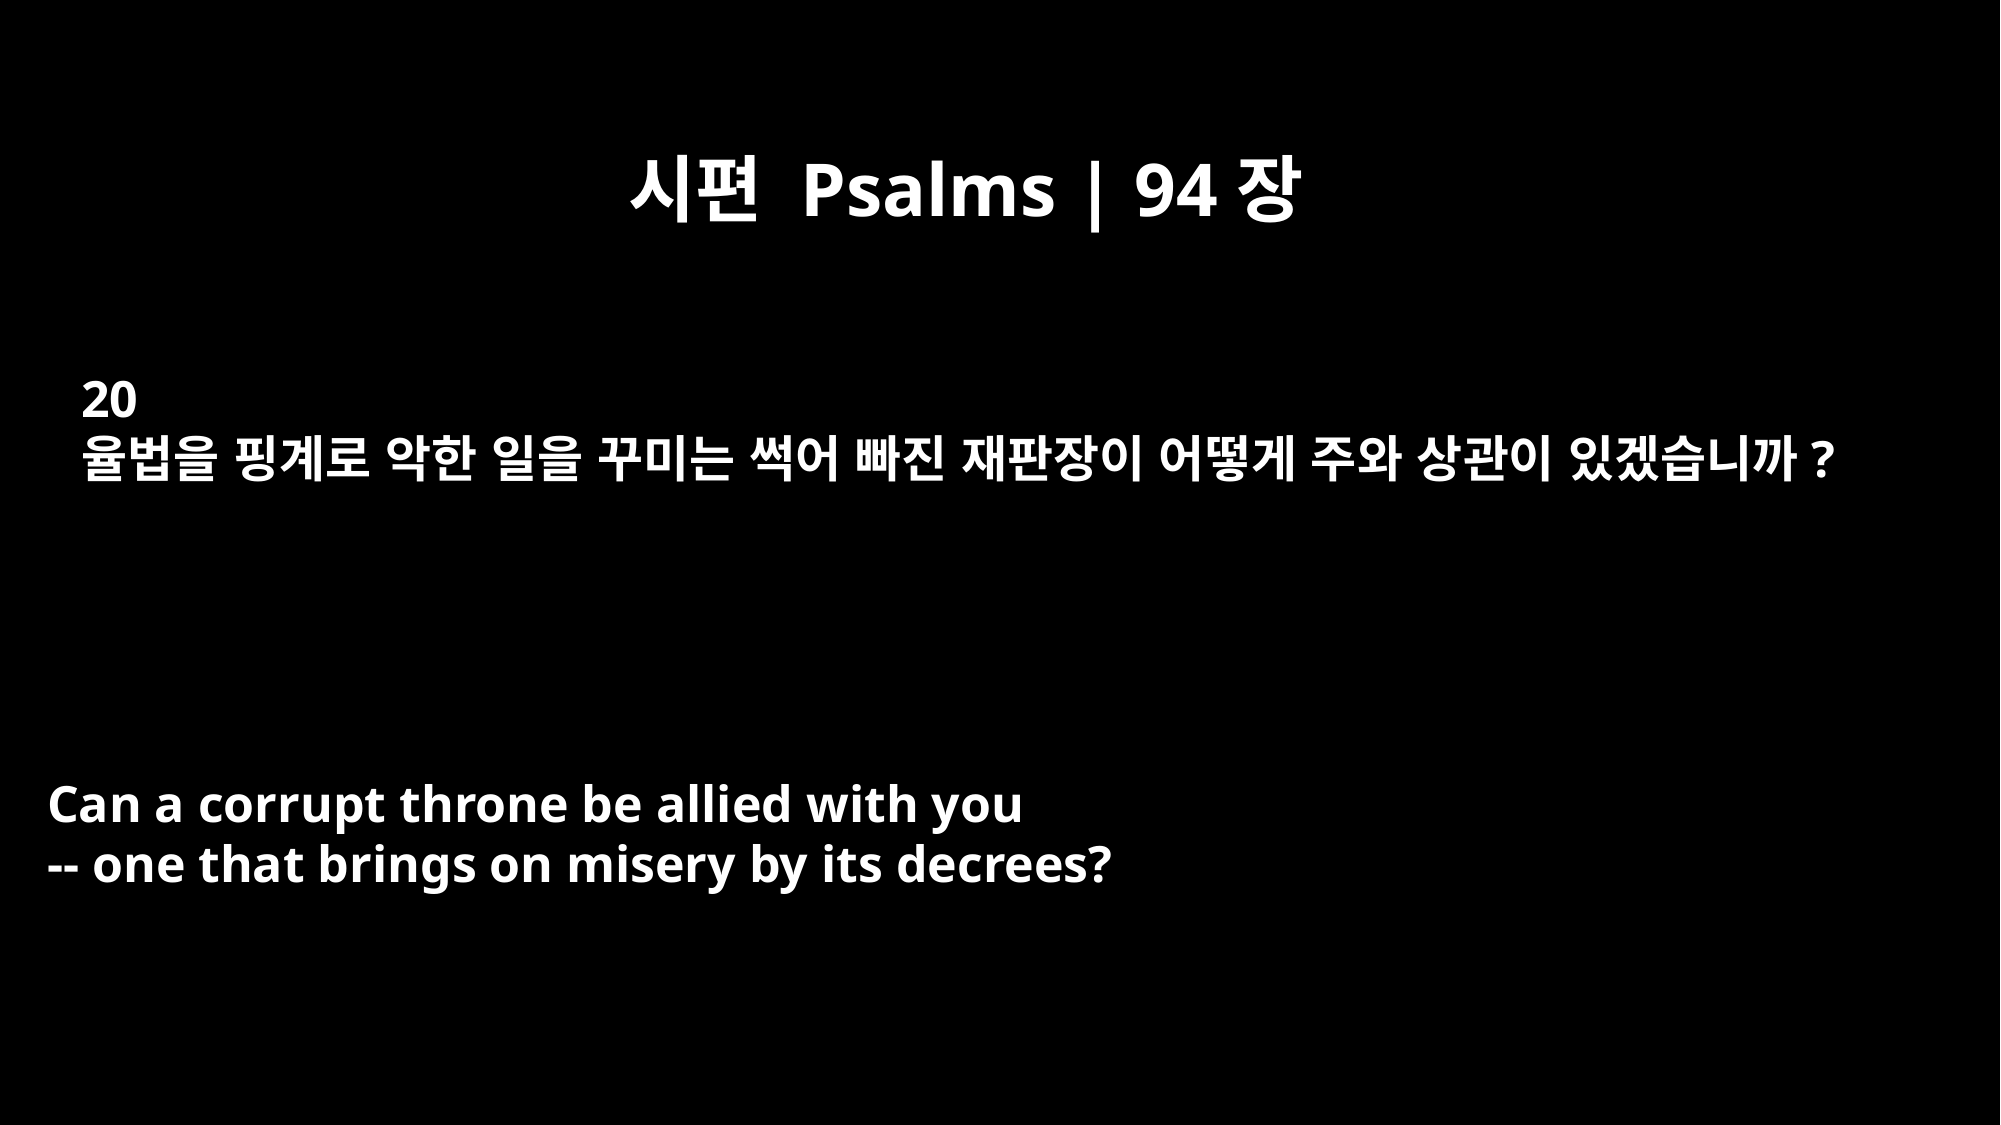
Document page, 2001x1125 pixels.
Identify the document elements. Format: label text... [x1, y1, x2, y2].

text_box 시편 Psalms | 94장 [613, 136, 1319, 239]
text_box 20 율법을 핑계로 악한 일을 꾸미는 썩어 빠진 재판장이 어떻게 주와 상관이 있겠습니까? [66, 359, 1851, 495]
text_box Can a corrupt throne be allied with you -- one that brings on misery by its decrees? [32, 764, 1128, 900]
